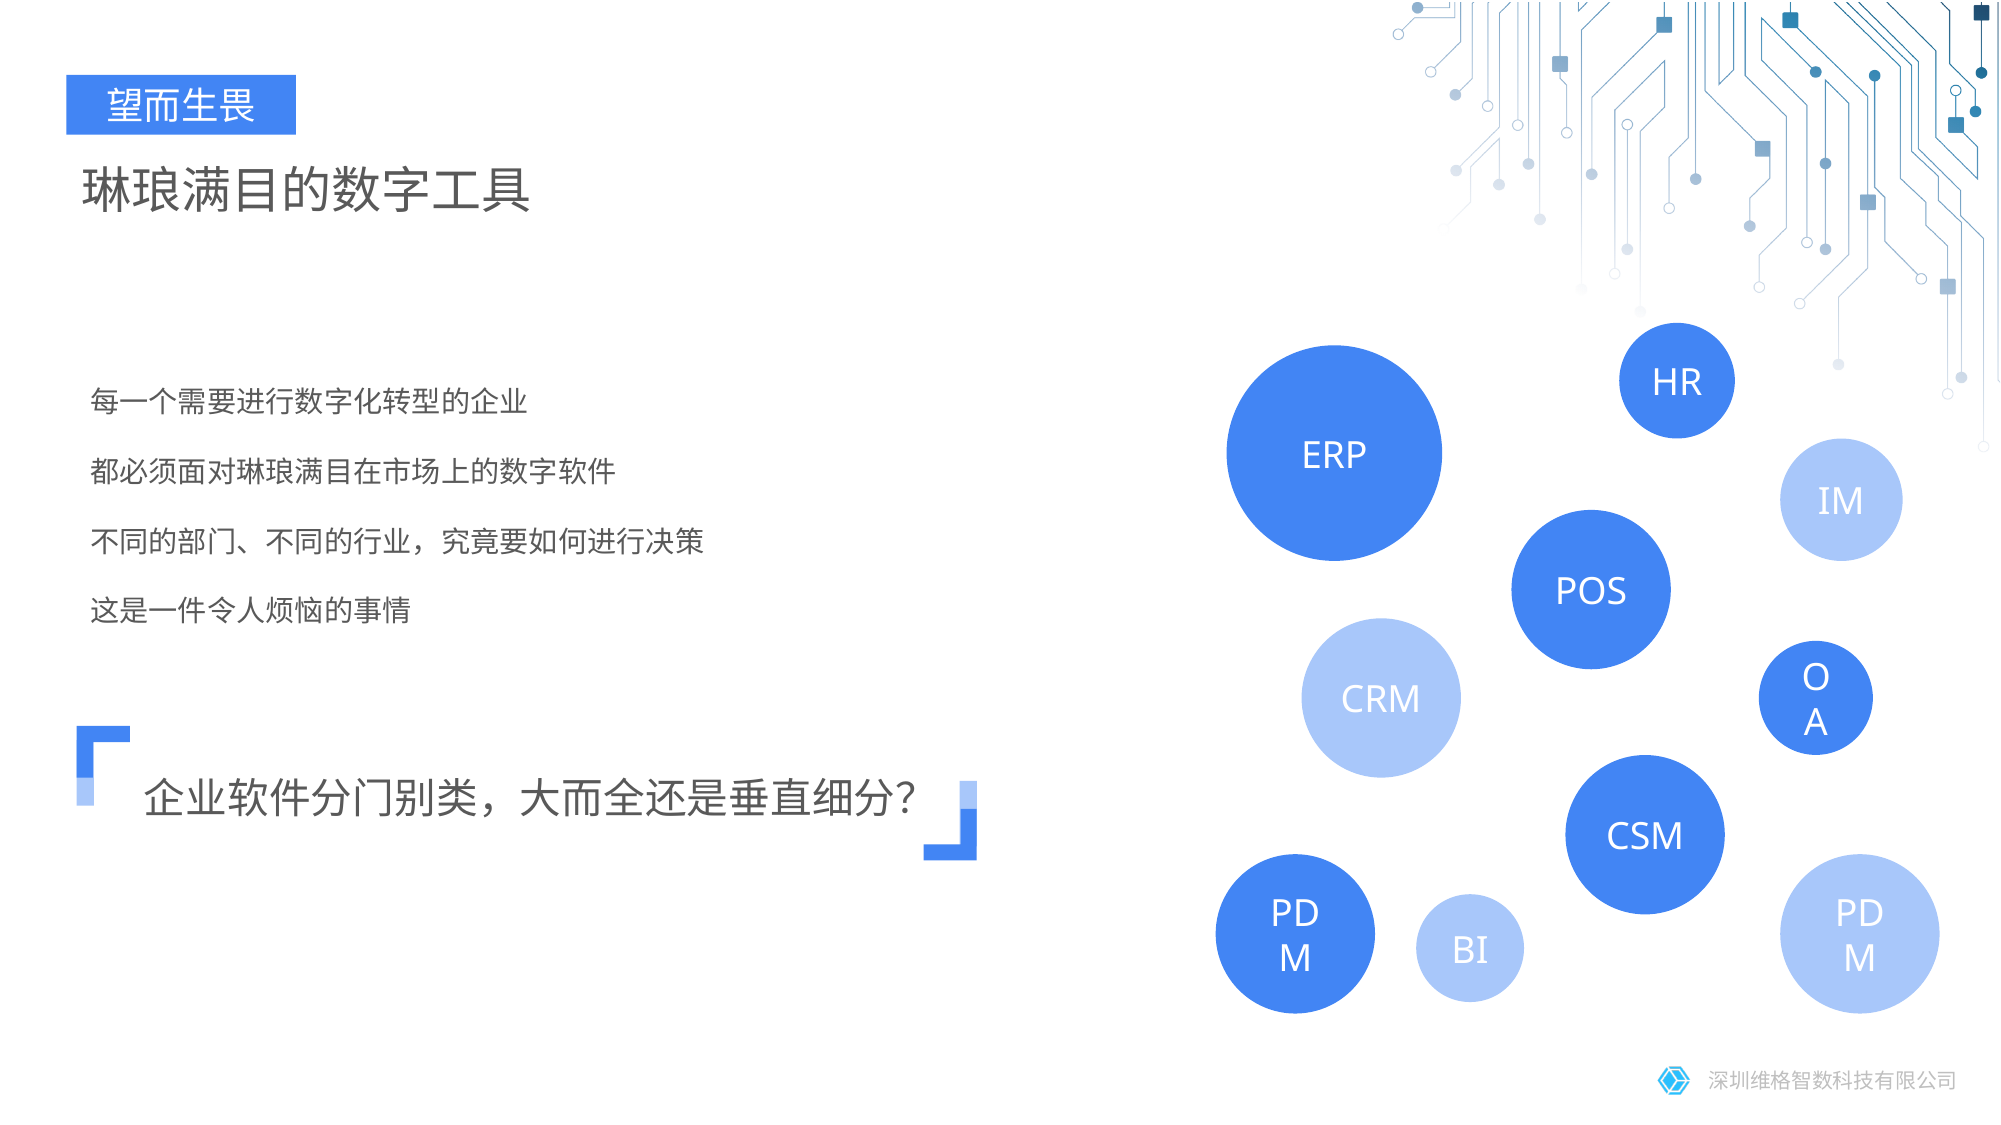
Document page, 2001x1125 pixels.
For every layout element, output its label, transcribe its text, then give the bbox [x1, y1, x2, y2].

text_box 琳琅满目的数字工具 [66, 151, 668, 227]
text_box PDM [1779, 853, 1941, 1015]
text_box 企业软件分门别类，大而全还是垂直细分？ [129, 754, 960, 830]
text_box CSM [1564, 753, 1726, 916]
text_box PDM [1214, 853, 1377, 1015]
text_box HR [1618, 321, 1736, 440]
picture [1655, 1063, 1694, 1099]
text_box 每一个需要进行数字化转型的企业 都必须面对琳琅满目在市场上的数字软件 不同的部门、不同的行业，究竟要如何进行决策 这是一件令人烦恼的事情 [78, 336, 977, 640]
text_box BI [1415, 893, 1526, 1004]
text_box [76, 725, 130, 806]
text_box OA [1757, 639, 1874, 756]
text_box ERP [1225, 344, 1444, 562]
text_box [923, 780, 977, 861]
text_box IM [1779, 437, 1904, 562]
text_box CRM [1300, 617, 1462, 779]
text_box 望而生畏 [66, 74, 296, 135]
text_box POS [1510, 508, 1672, 671]
picture [1393, 2, 2001, 510]
